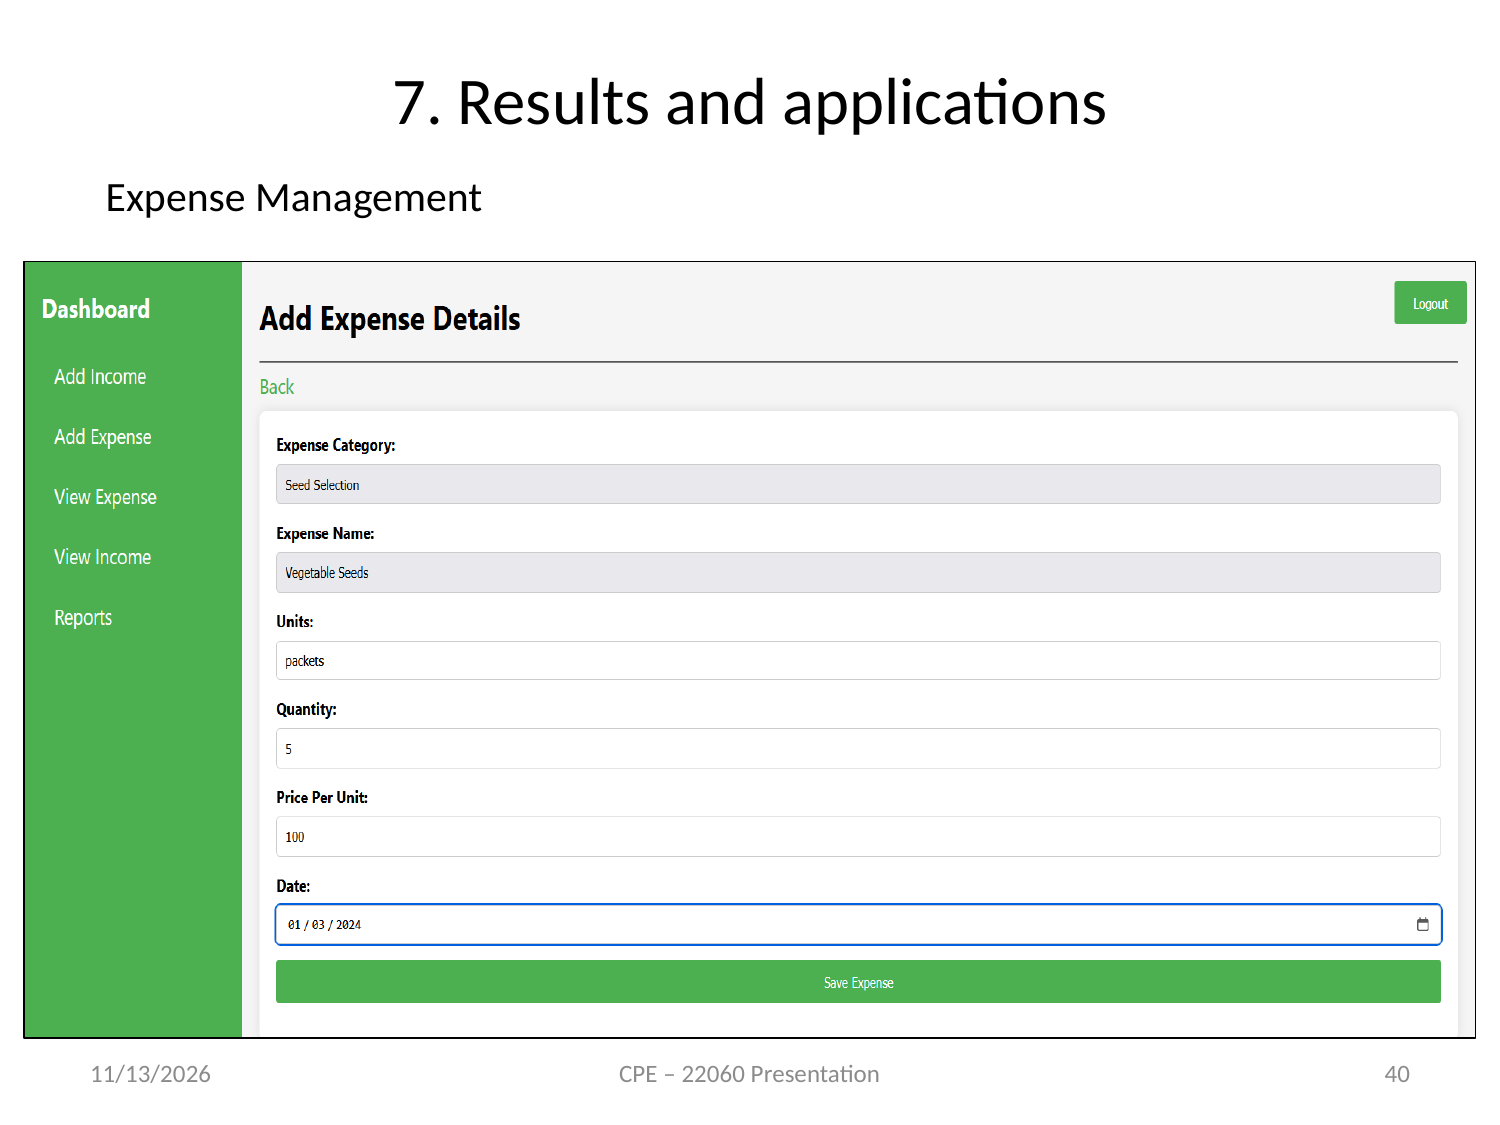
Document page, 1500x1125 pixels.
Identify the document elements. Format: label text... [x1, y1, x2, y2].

footer CPE – 22060 Presentation [512, 1046, 988, 1103]
slide_number 40 [1074, 1046, 1425, 1103]
picture [24, 262, 1476, 1038]
list Expense Management [24, 162, 1475, 261]
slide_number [75, 1046, 425, 1103]
title 7. Results and applications [24, 45, 1475, 150]
